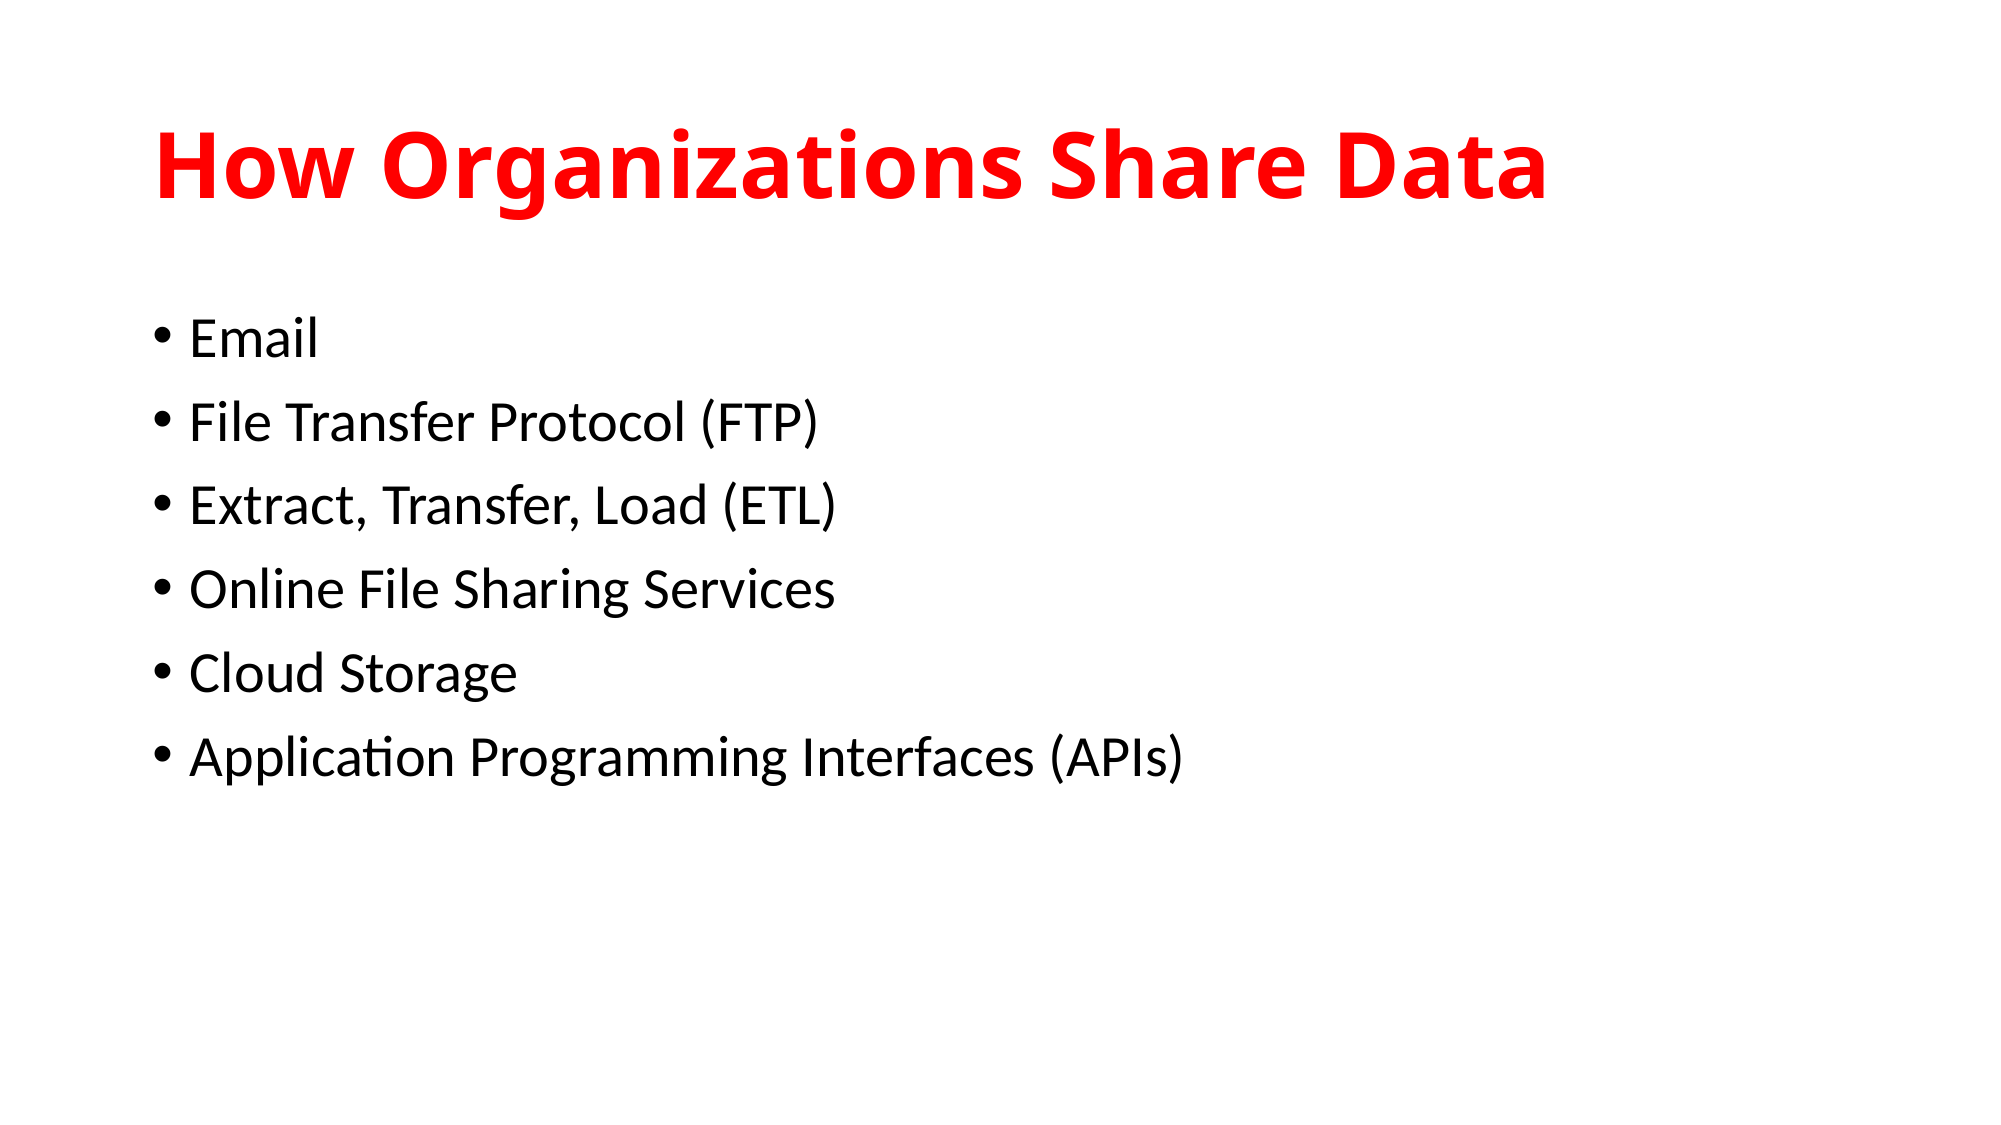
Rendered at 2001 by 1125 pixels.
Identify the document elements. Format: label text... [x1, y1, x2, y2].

list Email File Transfer Protocol (FTP) Extract, Transfer, Load (ETL) Online File Sharing Services Cloud Storage Application Programming Interfaces (APIs) [137, 299, 1863, 1014]
title How Organizations Share Data [137, 59, 1863, 278]
